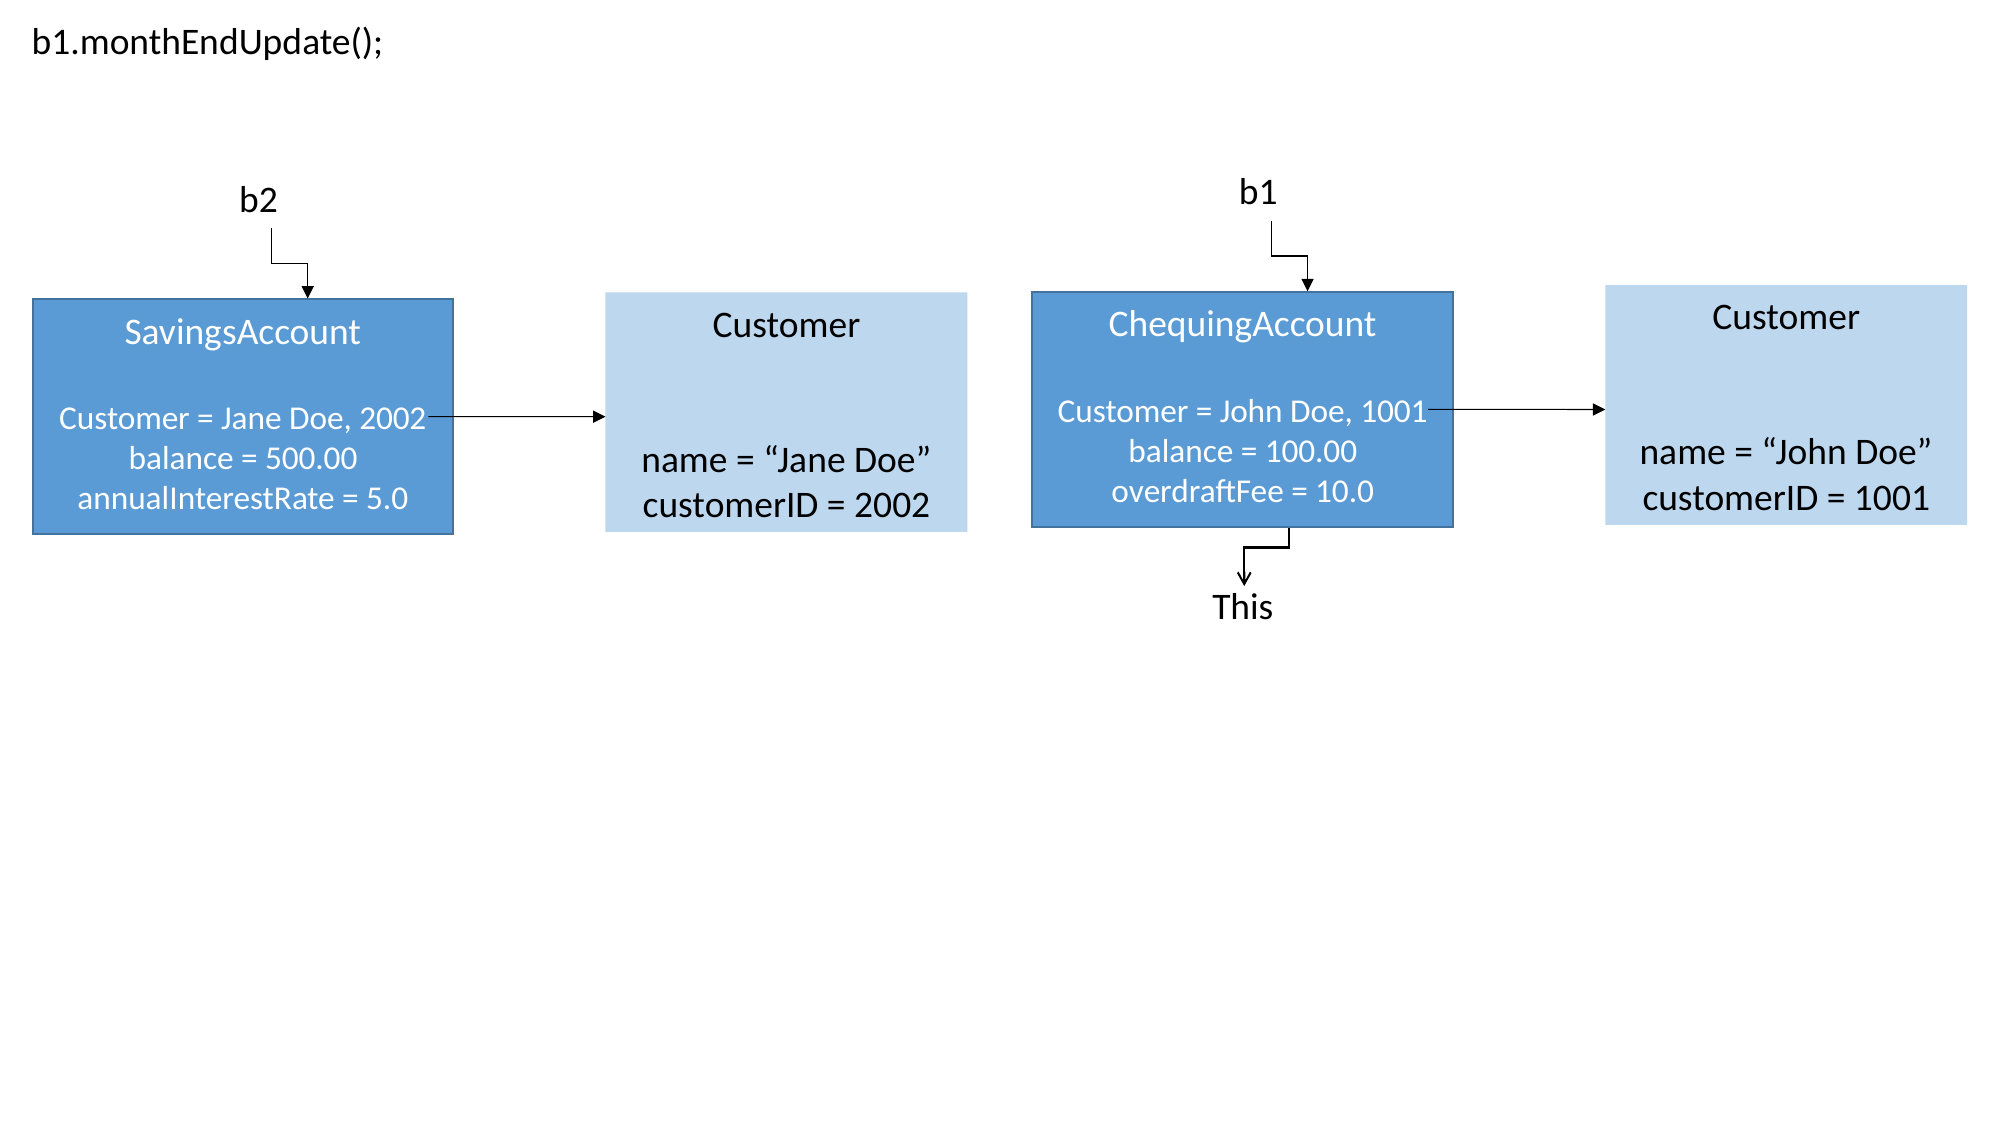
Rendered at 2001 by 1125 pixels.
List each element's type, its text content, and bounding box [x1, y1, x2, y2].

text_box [32, 160, 1968, 542]
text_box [1228, 542, 1306, 570]
text_box b1.monthEndUpdate(); [16, 10, 403, 70]
text_box This [1197, 574, 1308, 635]
